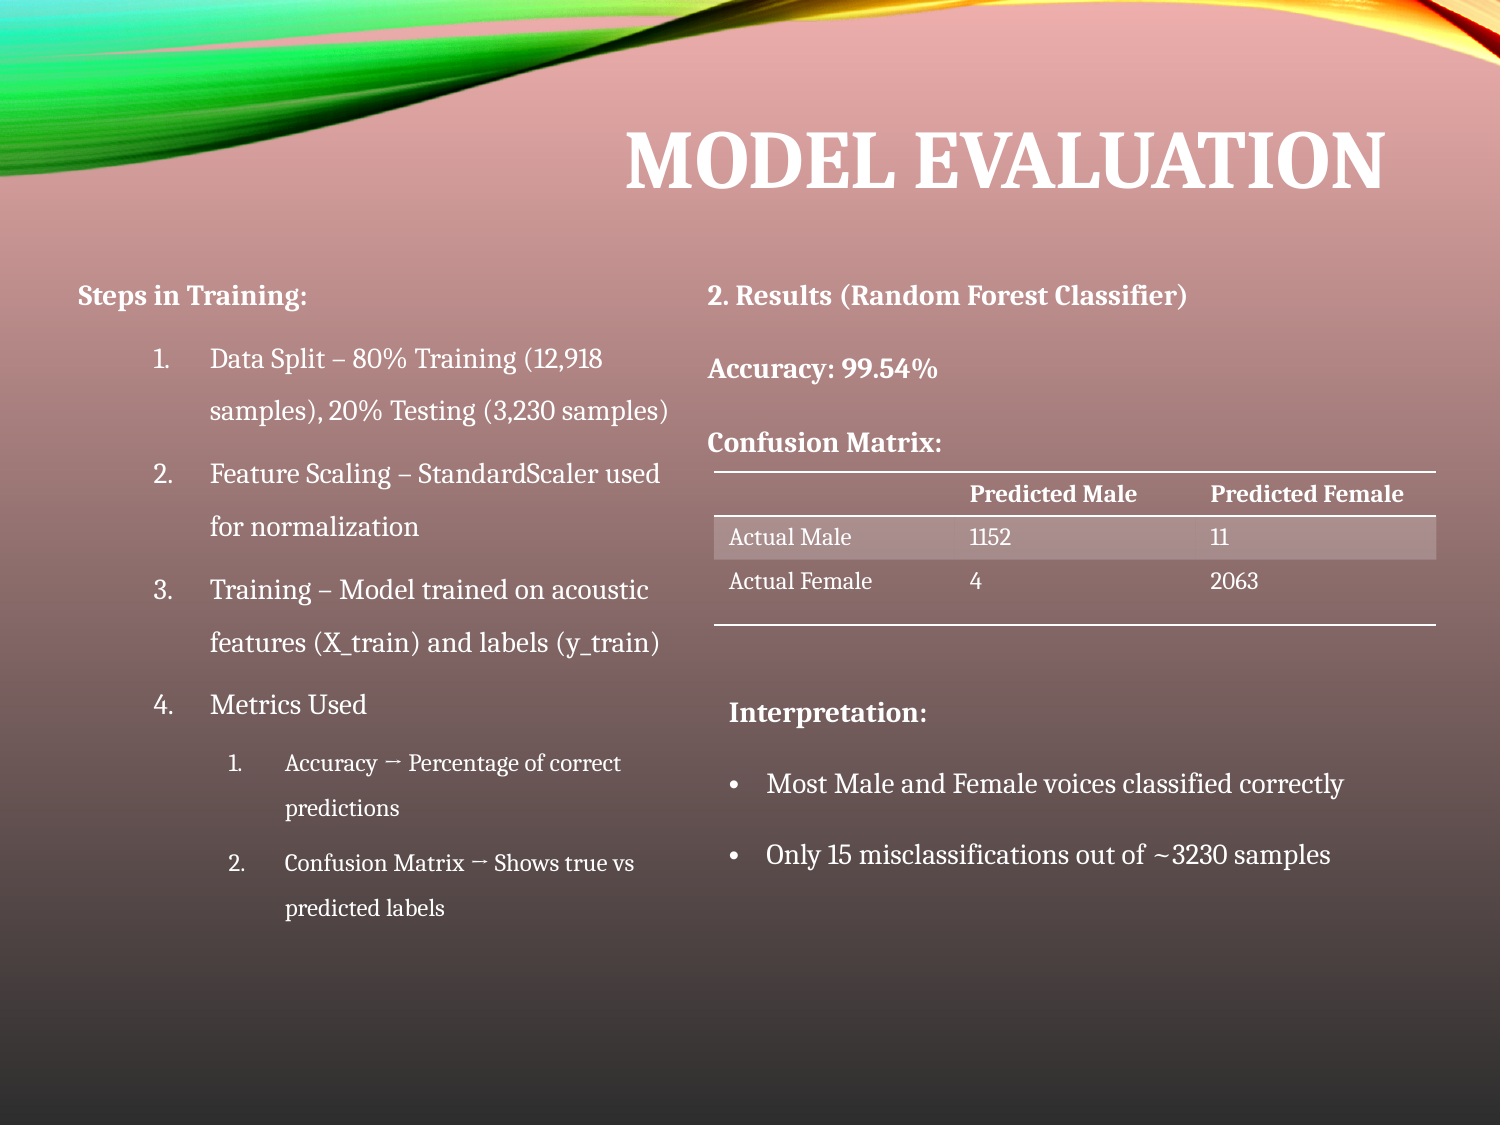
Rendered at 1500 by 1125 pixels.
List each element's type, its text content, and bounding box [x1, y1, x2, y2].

table_cell 1152 [955, 517, 1196, 560]
table_header [714, 473, 955, 515]
picture [0, 0, 1500, 178]
table_header Predicted Female [1196, 473, 1436, 515]
title Model Evaluation [356, 55, 1403, 268]
table_cell 11 [1196, 517, 1436, 560]
text_box 2. Results (Random Forest Classifier) Accuracy: 99.54% Confusion Matrix: [692, 250, 1322, 478]
table_cell Actual Female [714, 560, 955, 624]
table_header Predicted Male [955, 473, 1196, 515]
table_cell 4 [955, 560, 1196, 624]
text_box Interpretation: Most Male and Female voices classified correctly Only 15 misclassifications out of ~3230 samples [713, 672, 1437, 899]
list Steps in Training: Data Split – 80% Training (12,918 samples), 20% Testing (3,230 samples) Feature Scaling – StandardScaler used for normalization Training – Model trained on acoustic features (X_train) and labels (y_train) Metrics Used Accuracy → Percentage of correct predictions Confusion Matrix → Shows true vs predicted labels [63, 250, 693, 1001]
table_cell 2063 [1196, 560, 1436, 624]
table_cell Actual Male [714, 517, 955, 560]
